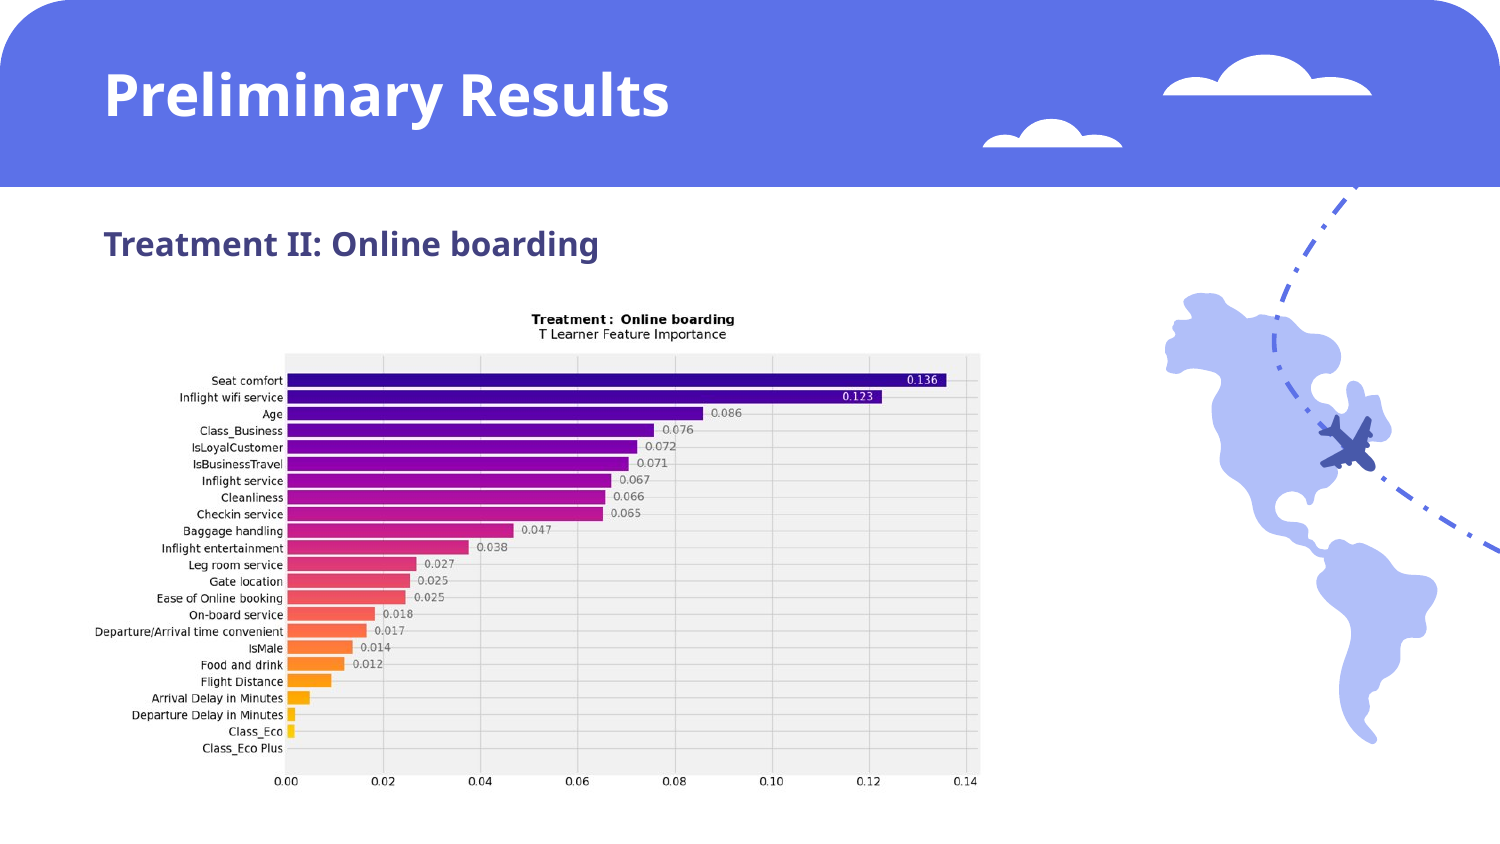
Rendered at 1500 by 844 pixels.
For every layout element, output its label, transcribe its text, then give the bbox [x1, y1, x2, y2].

text_box [1274, 68, 1500, 552]
picture [88, 293, 984, 793]
text_box Treatment II: Online boarding [88, 216, 876, 275]
picture [1309, 405, 1385, 481]
title Preliminary Results [88, 42, 907, 137]
text_box [1165, 292, 1438, 745]
